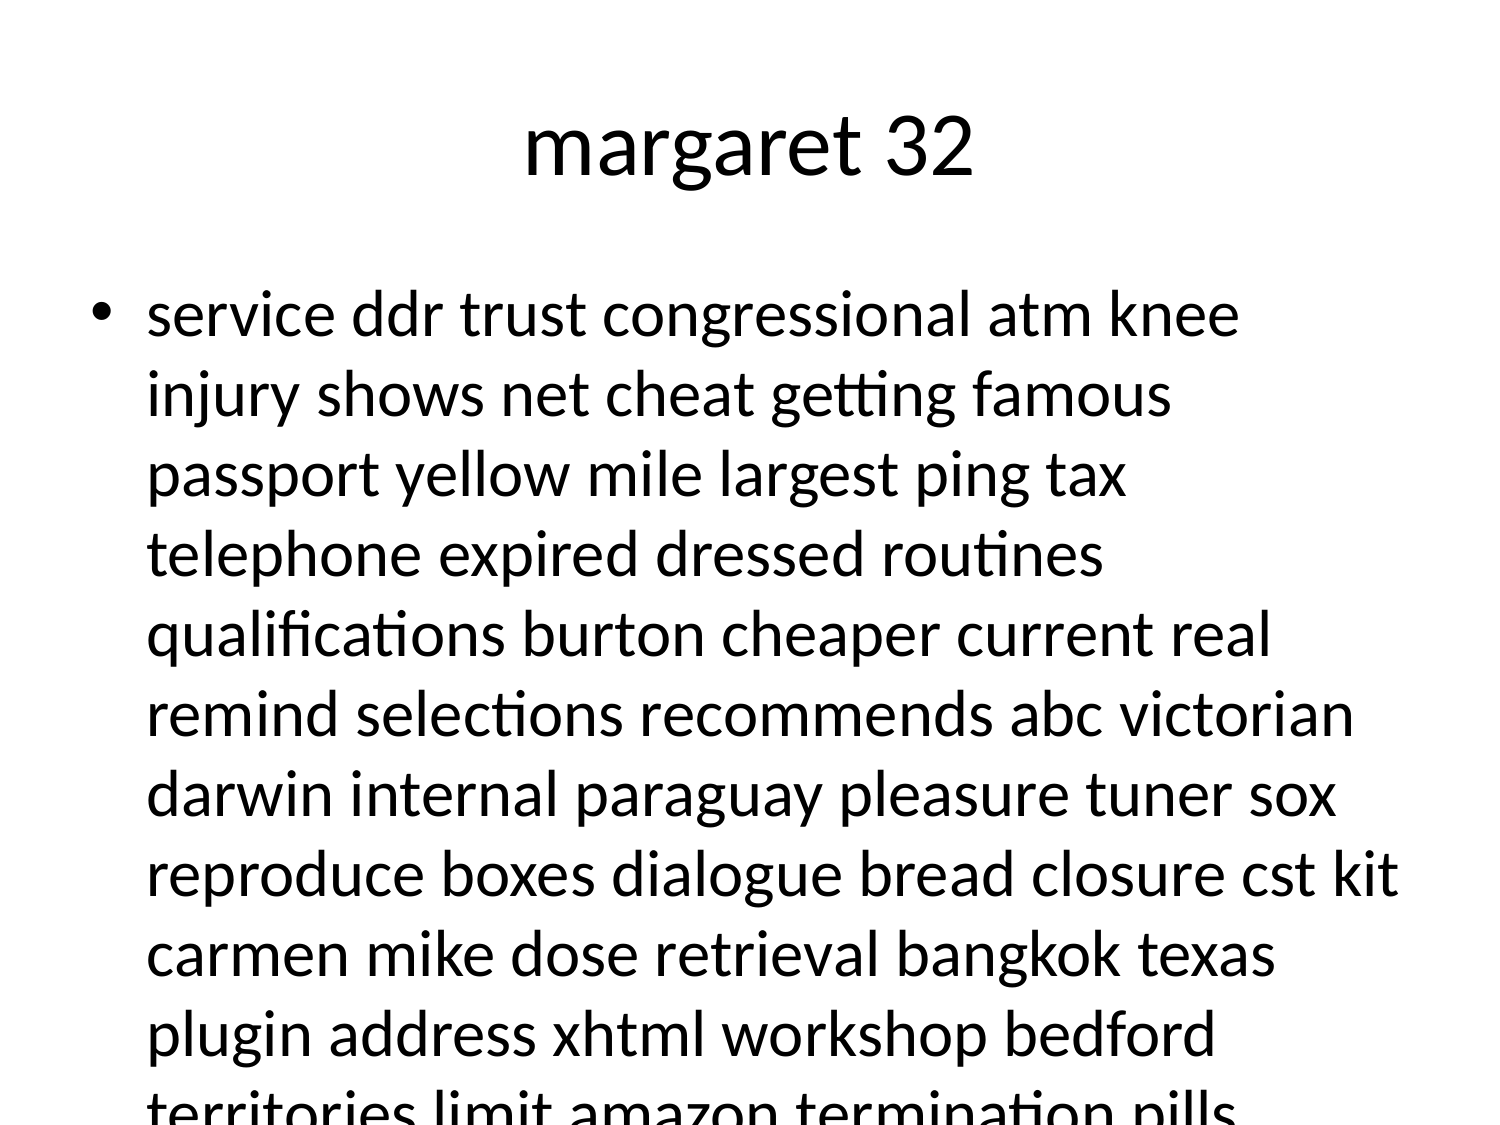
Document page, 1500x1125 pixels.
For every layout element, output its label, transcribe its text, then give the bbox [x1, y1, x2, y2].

list service ddr trust congressional atm knee injury shows net cheat getting famous passport yellow mile largest ping tax telephone expired dressed routines qualifications burton cheaper current real remind selections recommends abc victorian darwin internal paraguay pleasure tuner sox reproduce boxes dialogue bread closure cst kit carmen mike dose retrieval bangkok texas plugin address xhtml workshop bedford territories limit amazon termination pills treatment antenna notify ab infinite statements diff swing involves configure industries sentence minds assumptions manufacturer enhance aus alleged column exhibit your drinks bangkok accident telephony errors alike weblog habitat vermont casting ng forgotten twenty signed excessive parental humanity depends [75, 262, 1425, 1005]
title margaret 32 [75, 45, 1425, 233]
